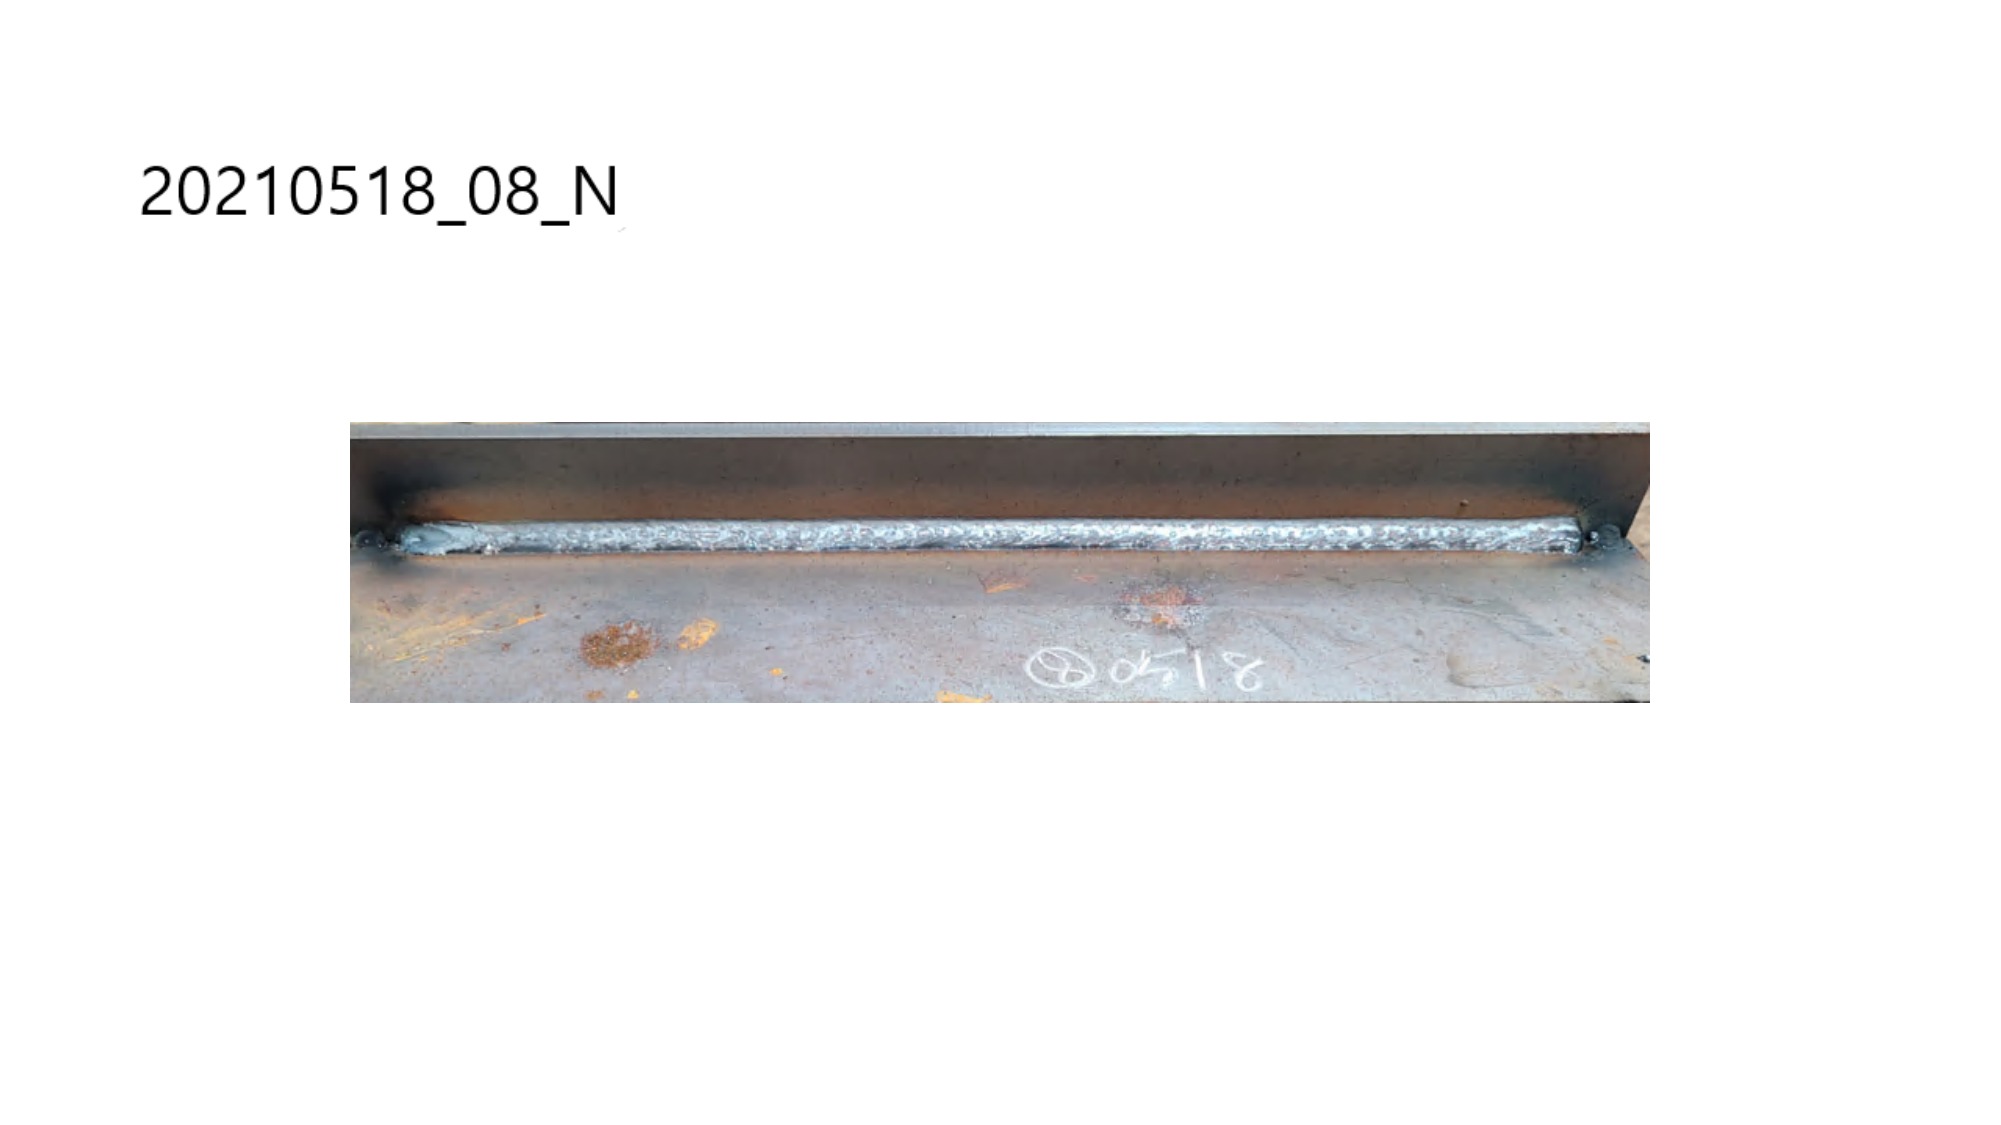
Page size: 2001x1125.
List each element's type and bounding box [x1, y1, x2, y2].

picture [350, 422, 1650, 703]
picture [129, 149, 626, 237]
